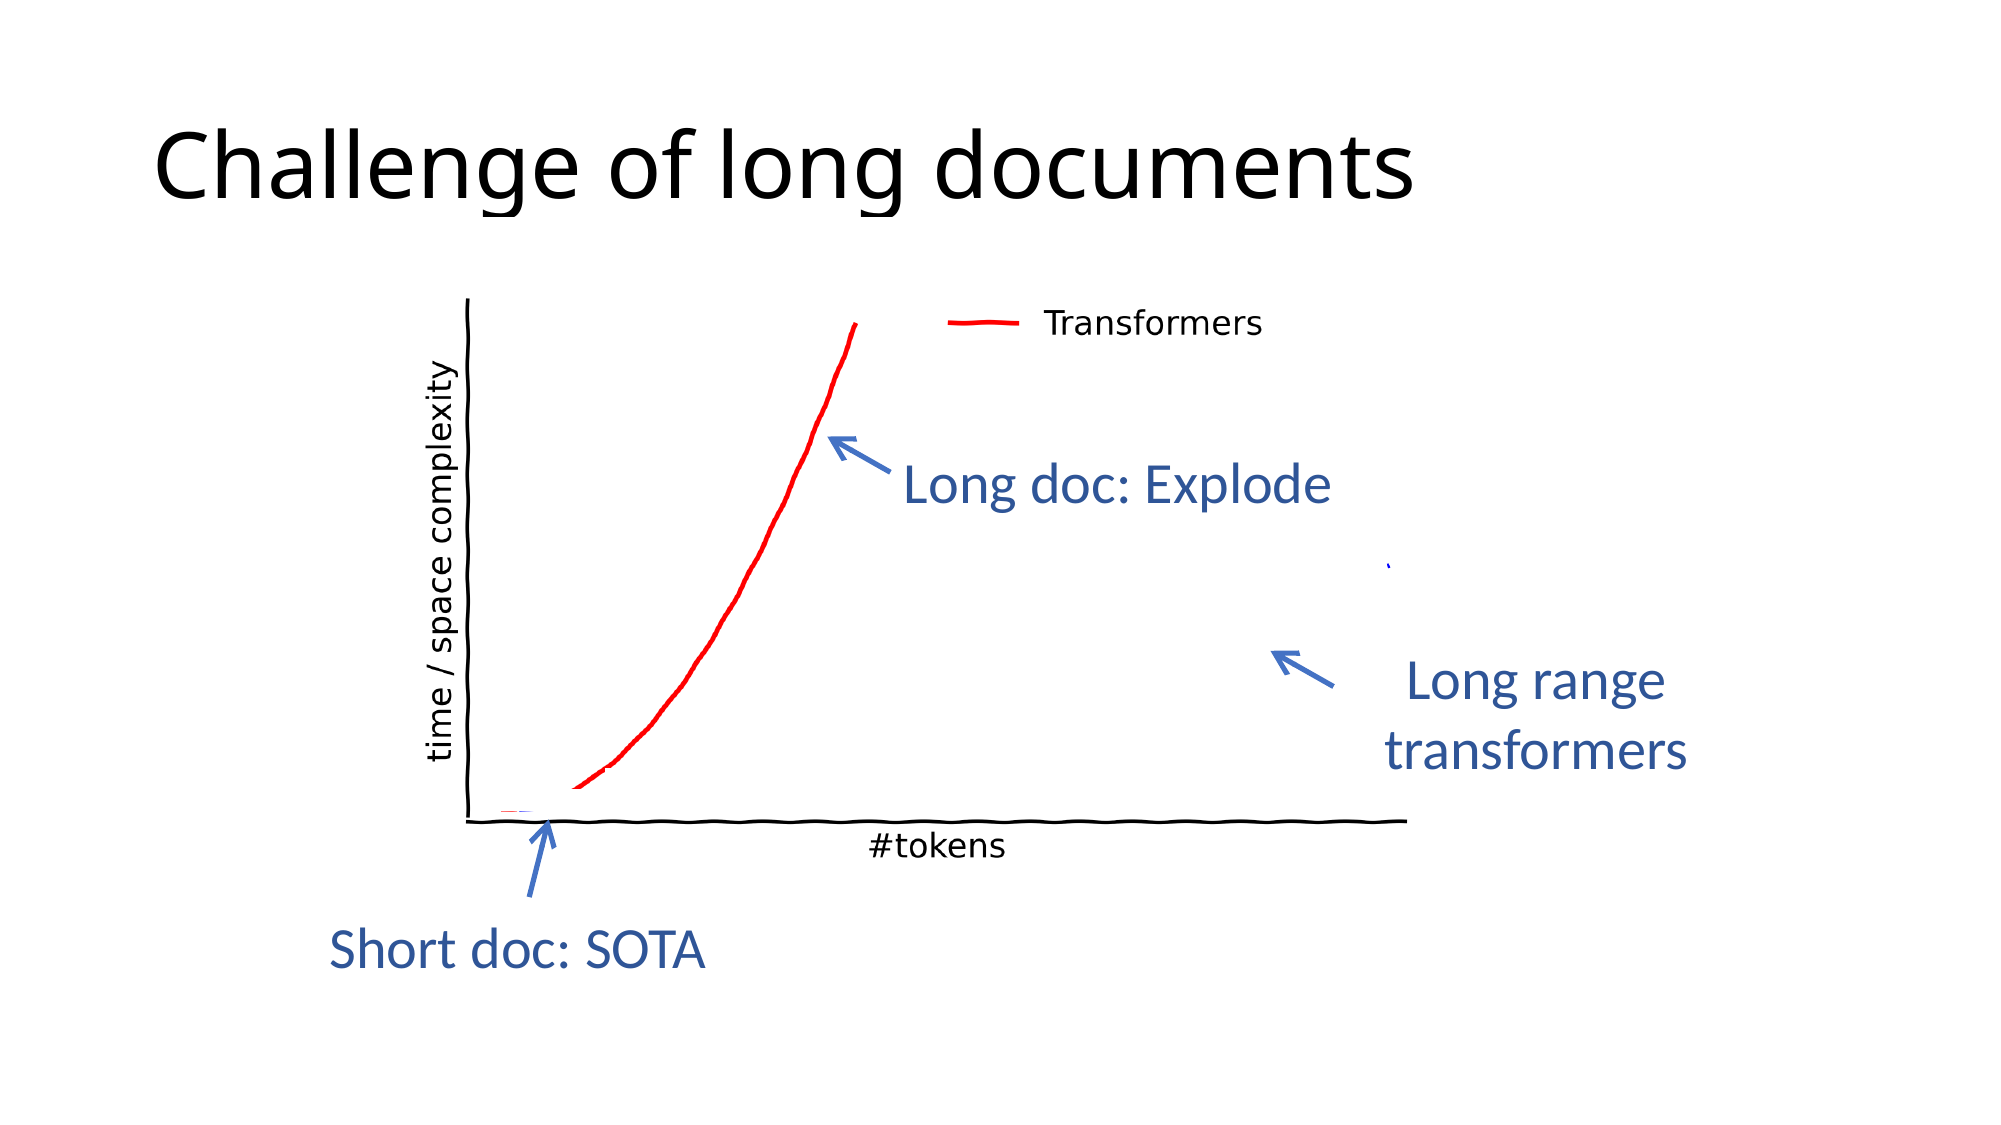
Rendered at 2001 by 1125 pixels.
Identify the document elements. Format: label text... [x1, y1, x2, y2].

title Challenge of long documents [137, 59, 1863, 278]
text_box Short doc: SOTA [305, 905, 732, 985]
picture [316, 217, 1526, 908]
text_box Long range transformers [1526, 654, 1746, 768]
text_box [1270, 650, 1334, 687]
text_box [483, 339, 1403, 811]
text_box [827, 436, 891, 473]
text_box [529, 819, 549, 898]
